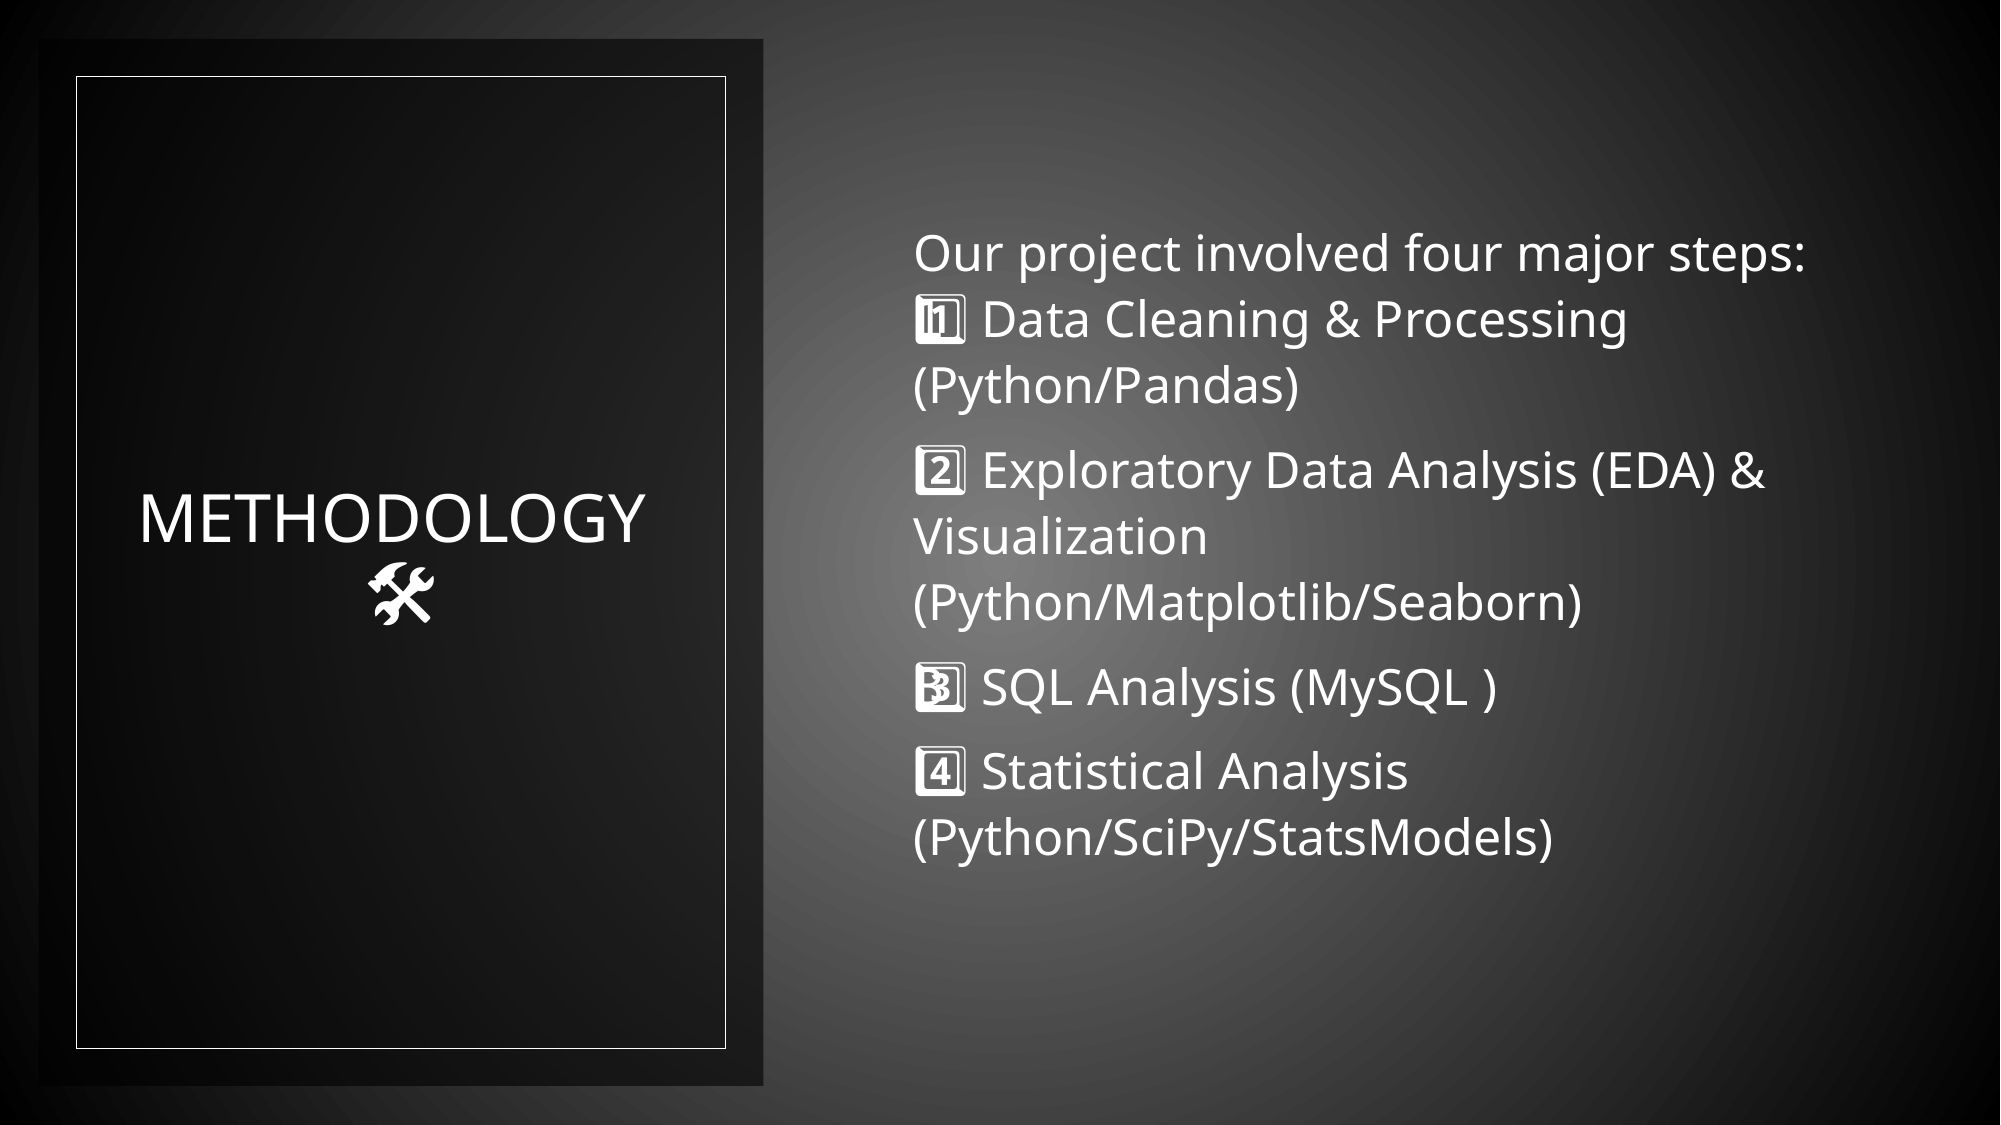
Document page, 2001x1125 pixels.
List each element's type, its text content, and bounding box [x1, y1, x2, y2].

title METHODOLOGY 🛠️ [110, 143, 692, 980]
text_box [38, 38, 764, 1086]
text_box [76, 76, 726, 1049]
text_box [0, 0, 2000, 1125]
list Our project involved four major steps: 1️⃣ Data Cleaning & Processing (Python/Pandas) 2️⃣ Exploratory Data Analysis (EDA) & Visualization (Python/Matplotlib/Seaborn) 3️⃣ SQL Analysis (MySQL ) 4️⃣ Statistical Analysis (Python/SciPy/StatsModels) [898, 91, 1825, 990]
